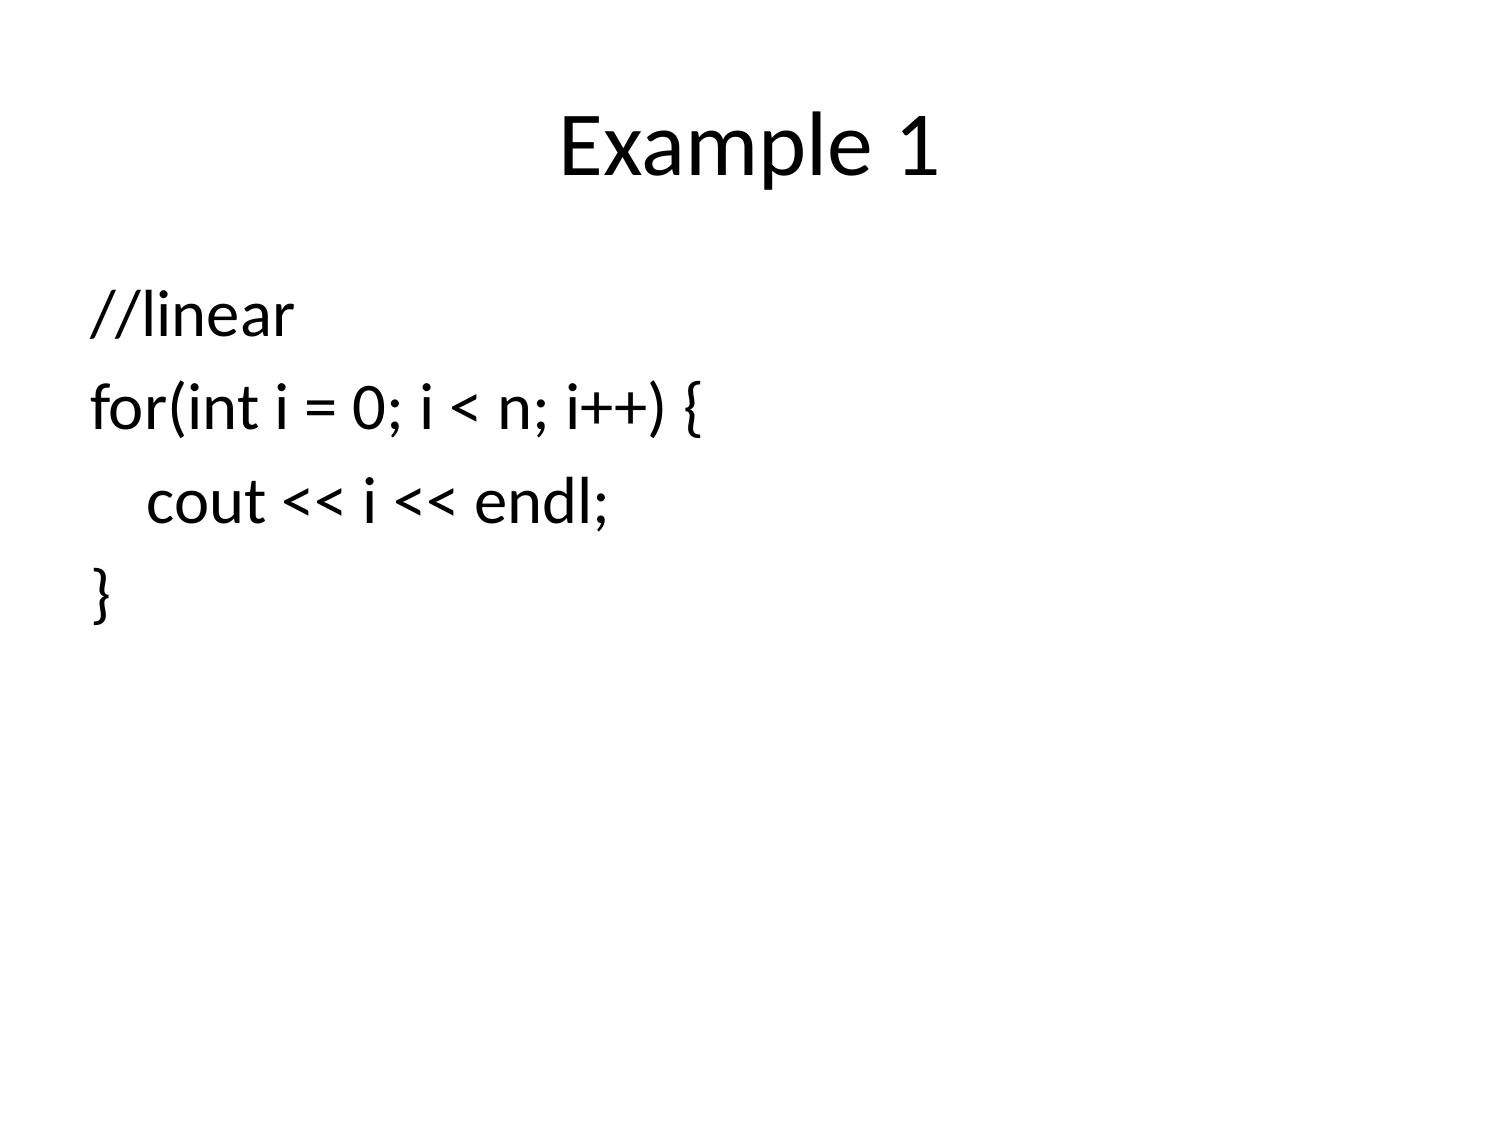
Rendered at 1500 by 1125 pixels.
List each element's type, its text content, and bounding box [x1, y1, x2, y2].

list //linear for(int i = 0; i < n; i++) { cout << i << endl; } [75, 262, 1425, 1005]
title Example 1 [75, 45, 1425, 233]
